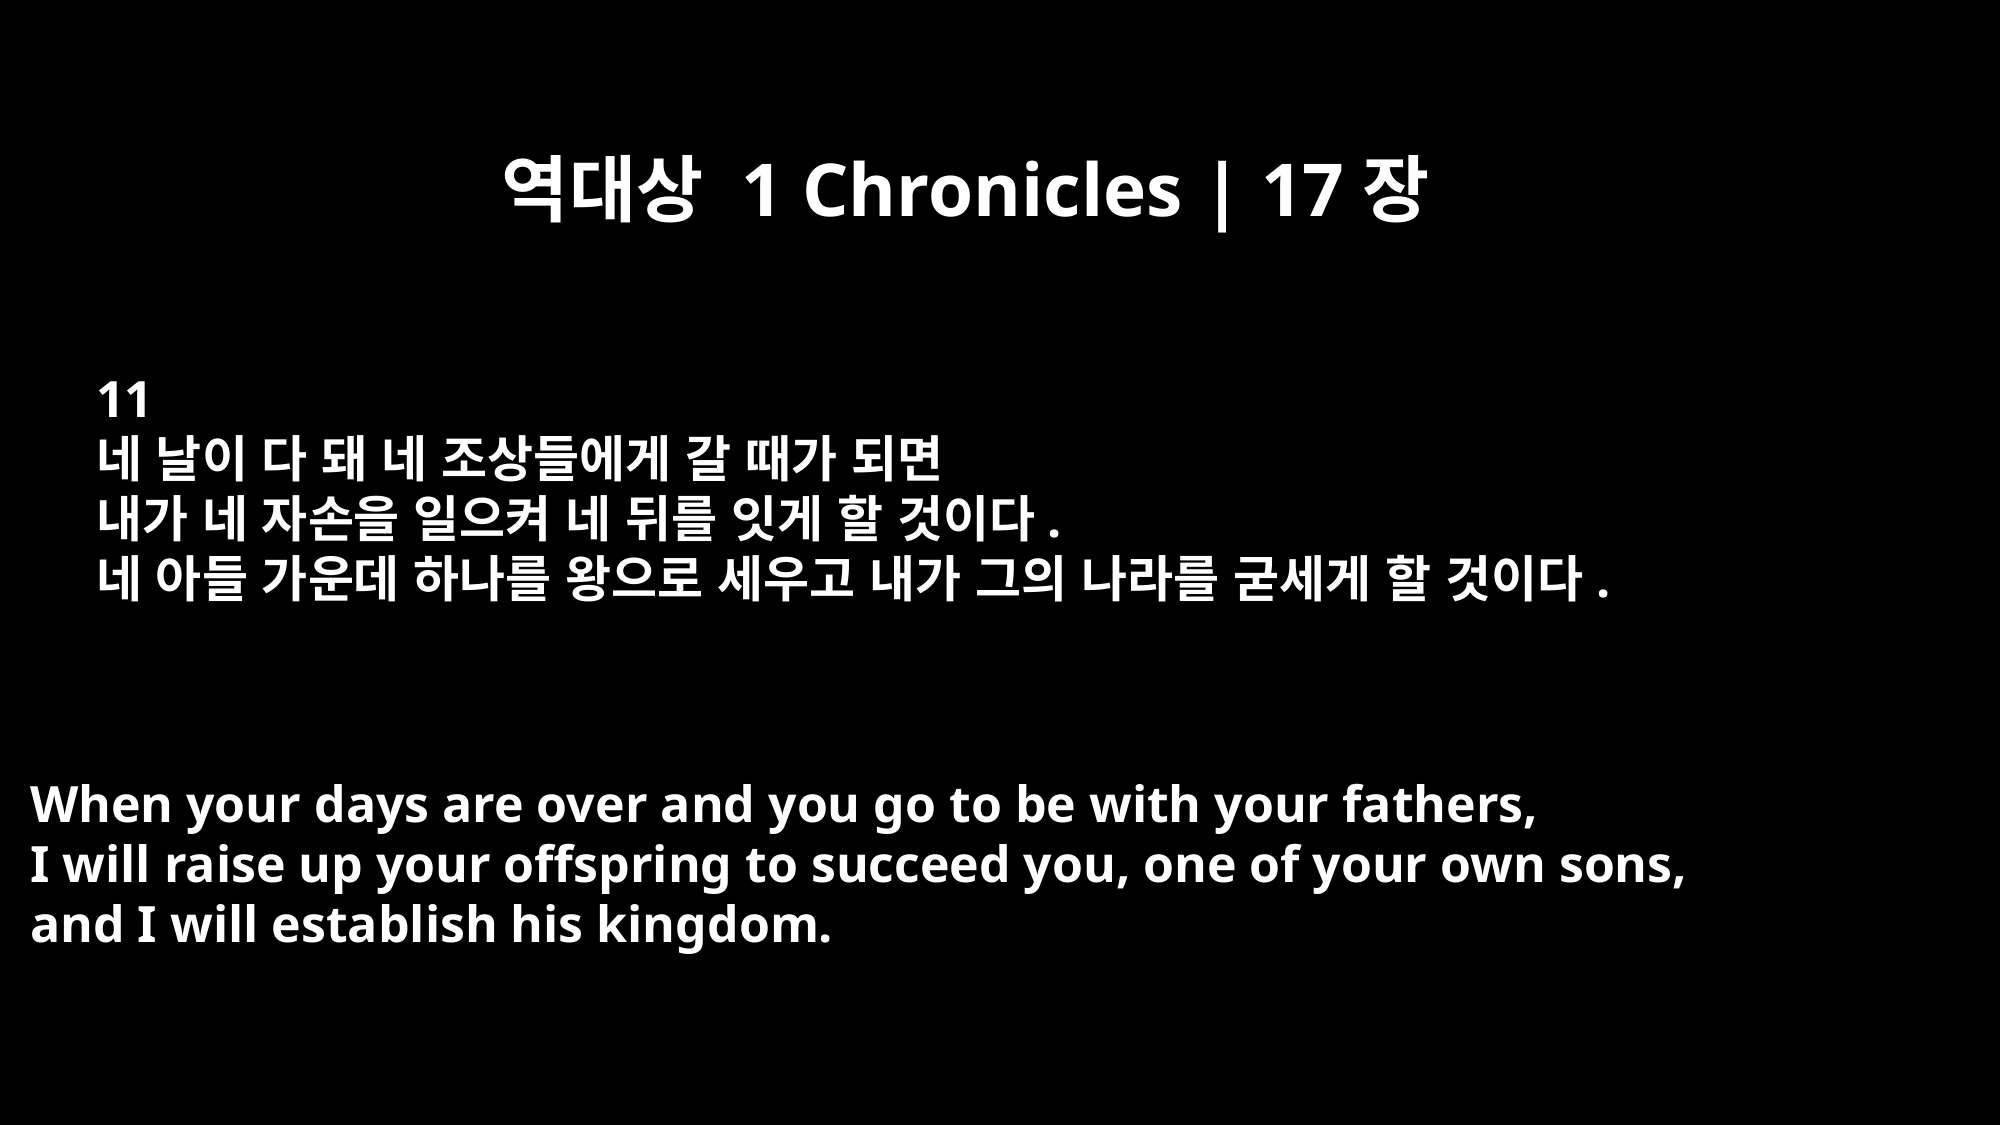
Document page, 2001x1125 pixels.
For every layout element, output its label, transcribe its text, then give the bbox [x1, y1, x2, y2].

text_box When your days are over and you go to be with your fathers, I will raise up your offspring to succeed you, one of your own sons, and I will establish his kingdom. [15, 764, 1703, 960]
text_box 11 네 날이 다 돼 네 조상들에게 갈 때가 되면 내가 네 자손을 일으켜 네 뒤를 잇게 할 것이다. 네 아들 가운데 하나를 왕으로 세우고 내가 그의 나라를 굳세게 할 것이다. [81, 359, 1626, 615]
text_box 역대상 1 Chronicles | 17장 [487, 136, 1445, 239]
